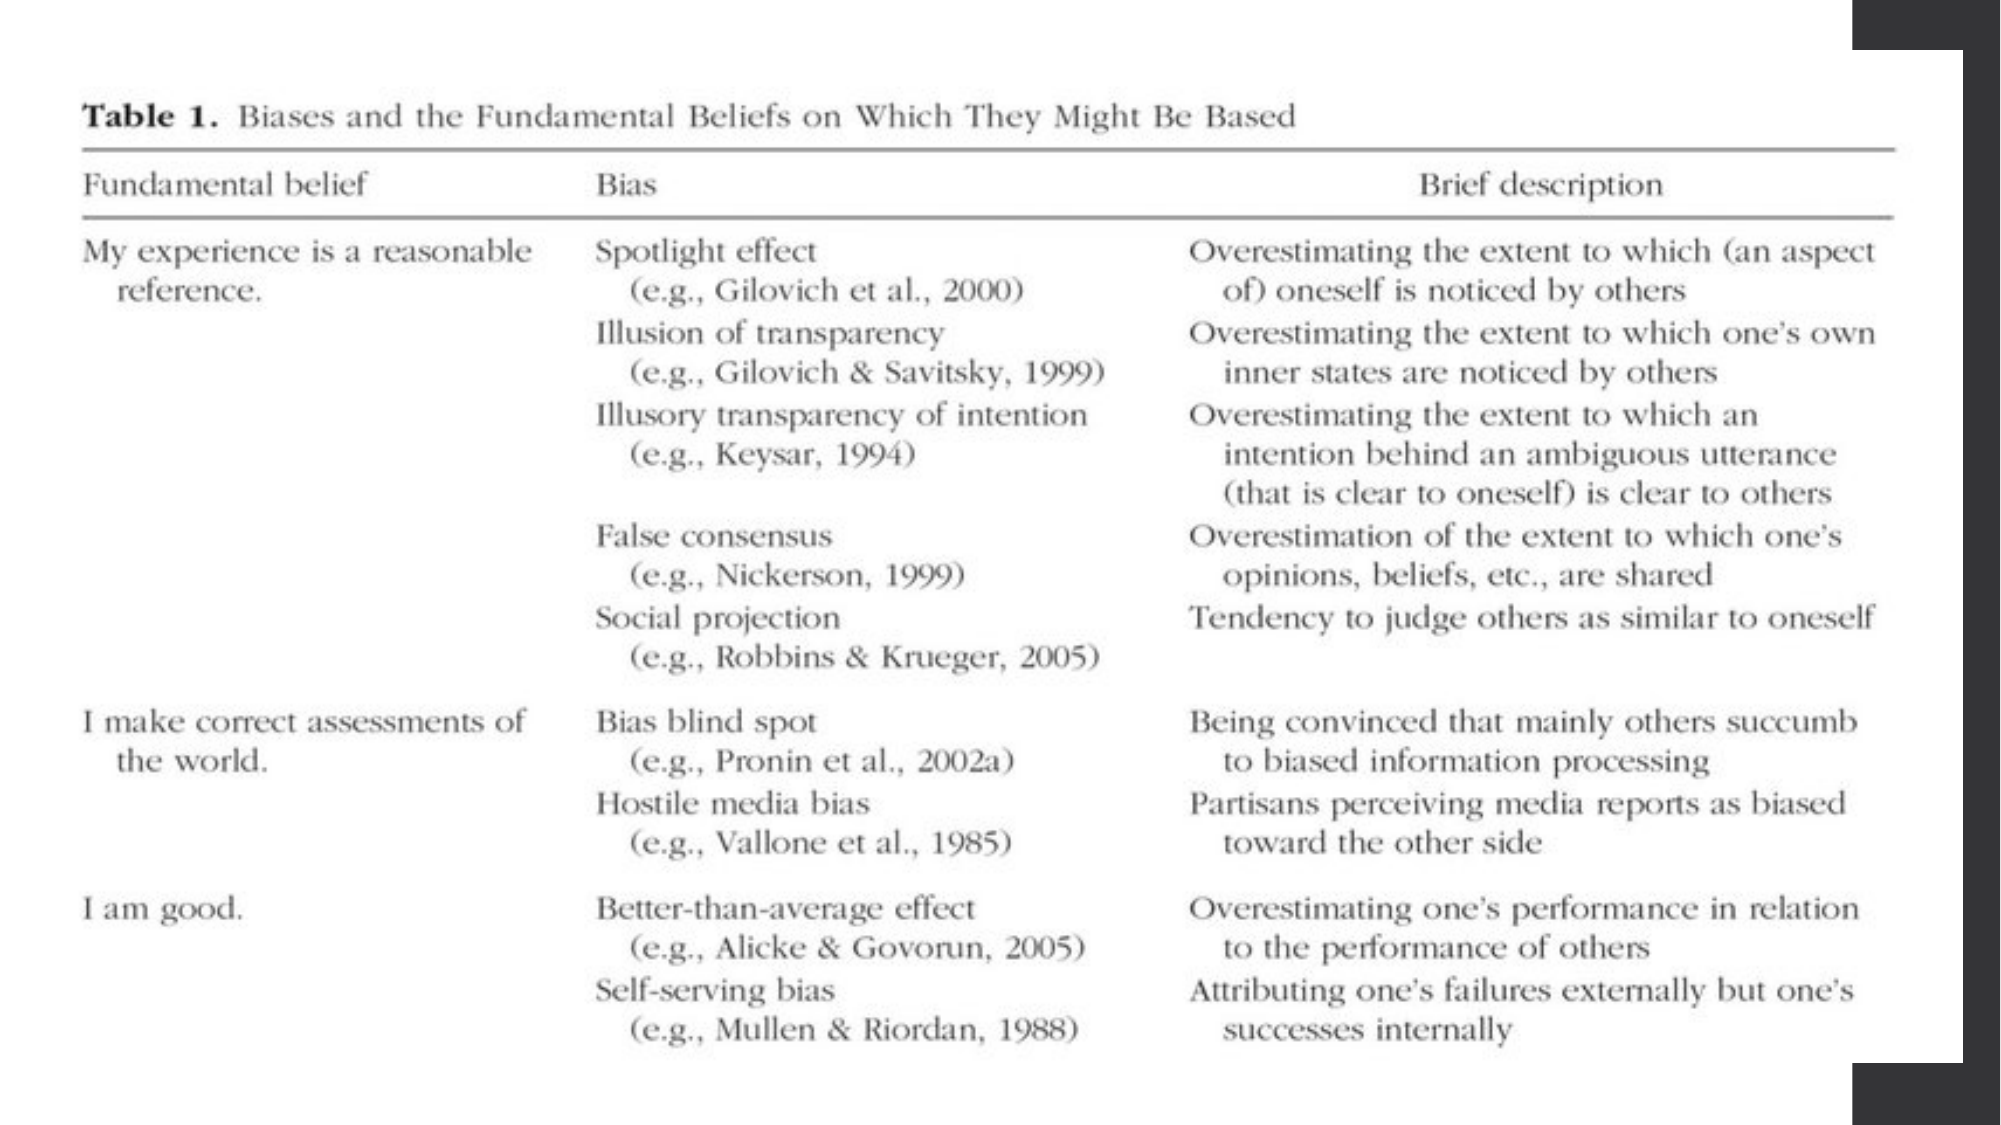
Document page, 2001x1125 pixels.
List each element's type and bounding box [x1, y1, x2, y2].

picture [24, 50, 1964, 1063]
